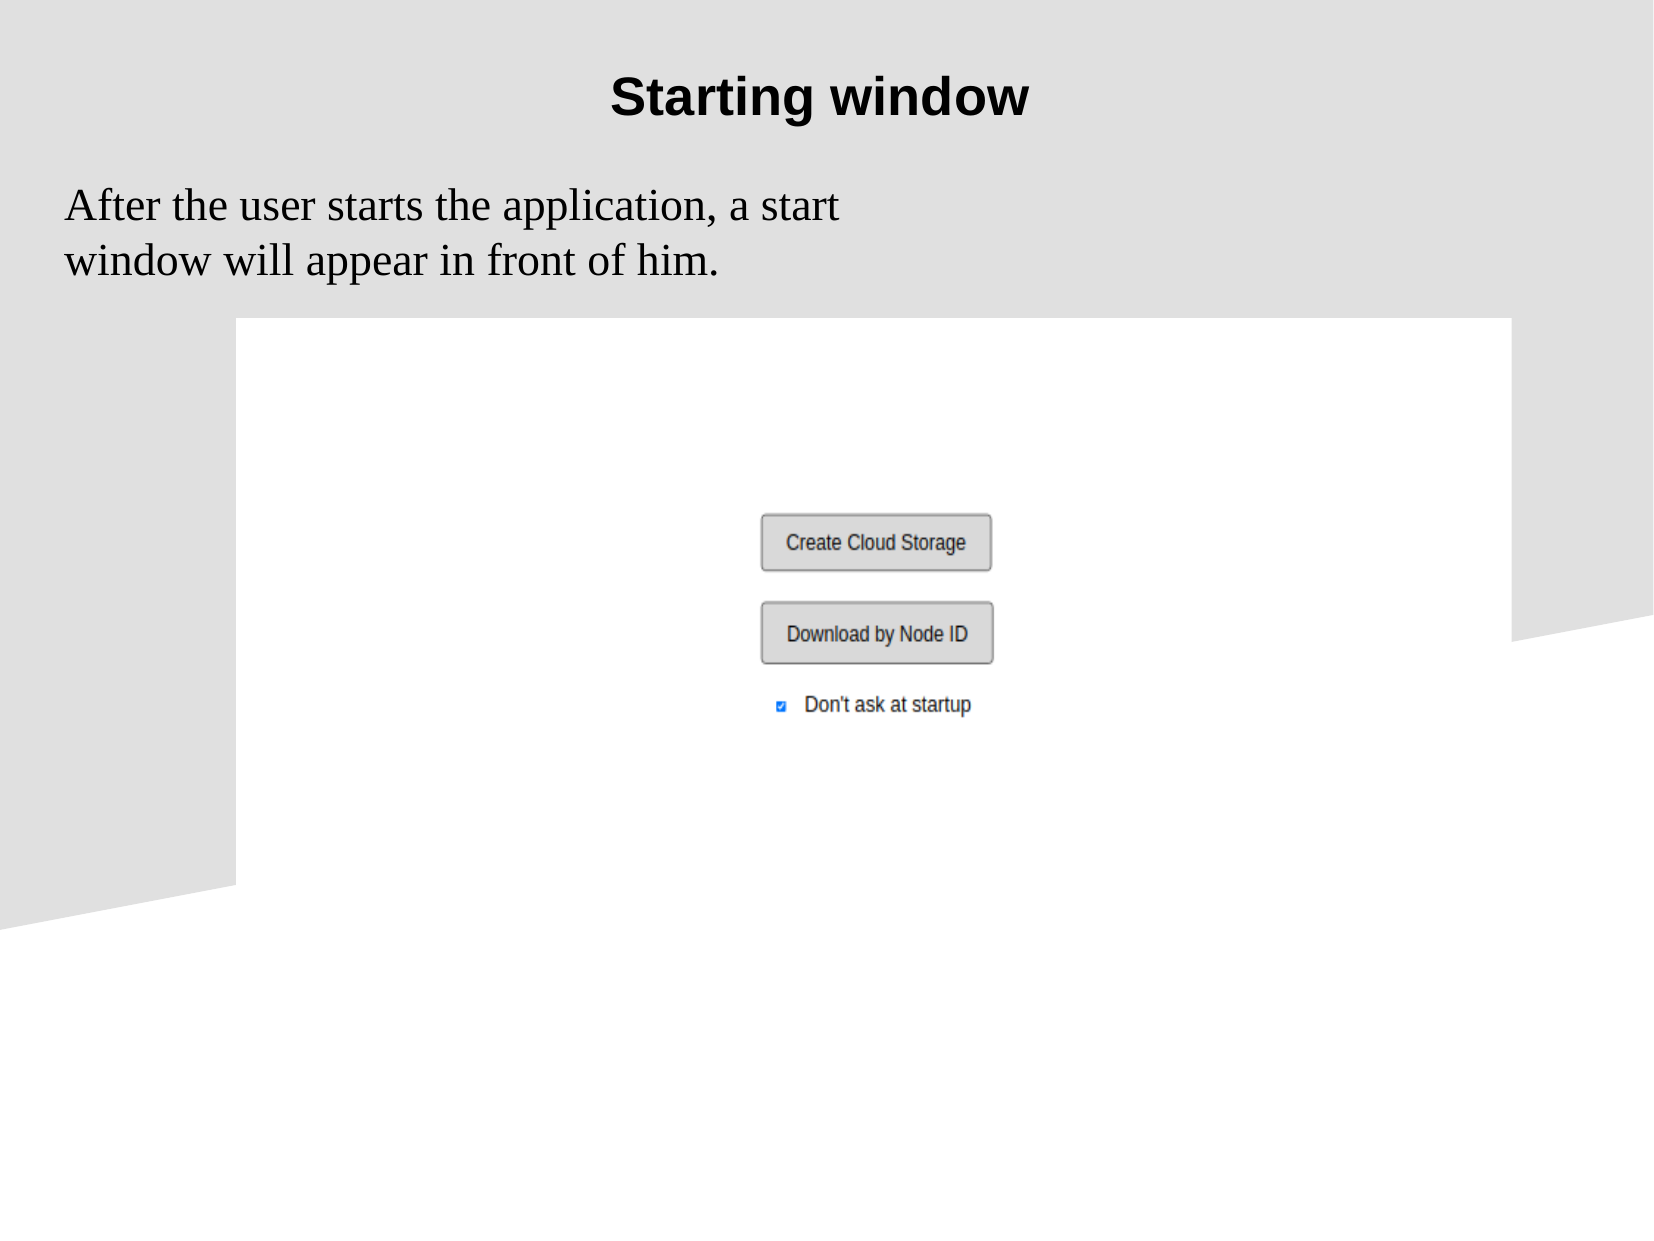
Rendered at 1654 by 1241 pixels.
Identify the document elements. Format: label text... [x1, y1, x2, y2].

text_box After the user starts the application, a start window will appear in front of him. [49, 167, 981, 496]
text_box Starting window [76, 22, 1565, 166]
picture [235, 318, 1512, 934]
